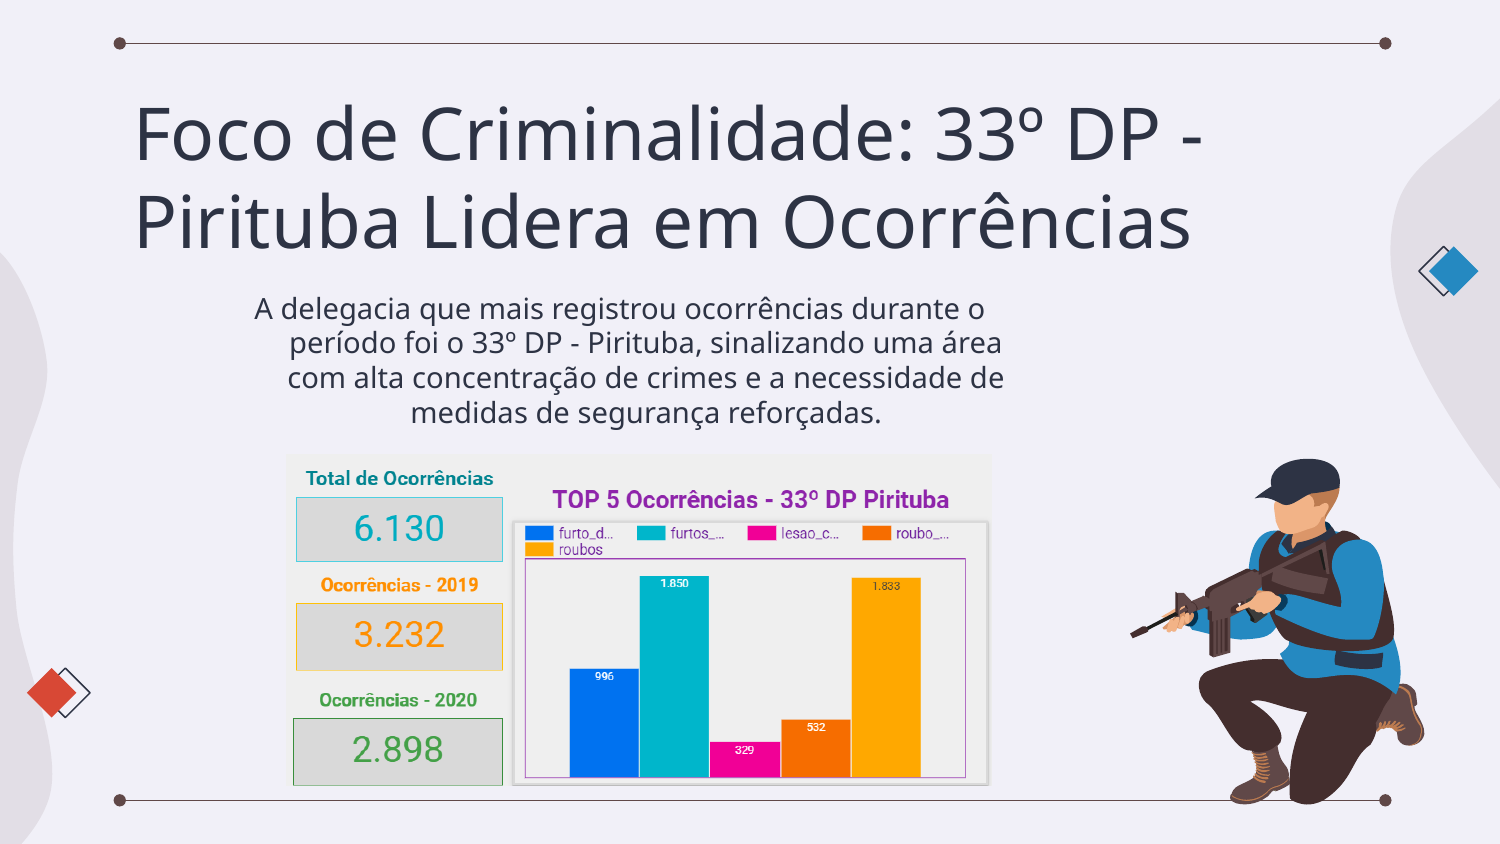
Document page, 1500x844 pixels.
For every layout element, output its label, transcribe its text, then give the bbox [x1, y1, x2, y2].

picture [286, 454, 992, 786]
title Foco de Criminalidade: 33º DP - Pirituba Lidera em Ocorrências [118, 72, 1382, 167]
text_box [1129, 458, 1425, 805]
subtitle A delegacia que mais registrou ocorrências durante o período foi o 33º DP - Pirituba, sinalizando uma área com alta concentração de crimes e a necessidade de medidas de segurança reforçadas. [180, 274, 1037, 525]
